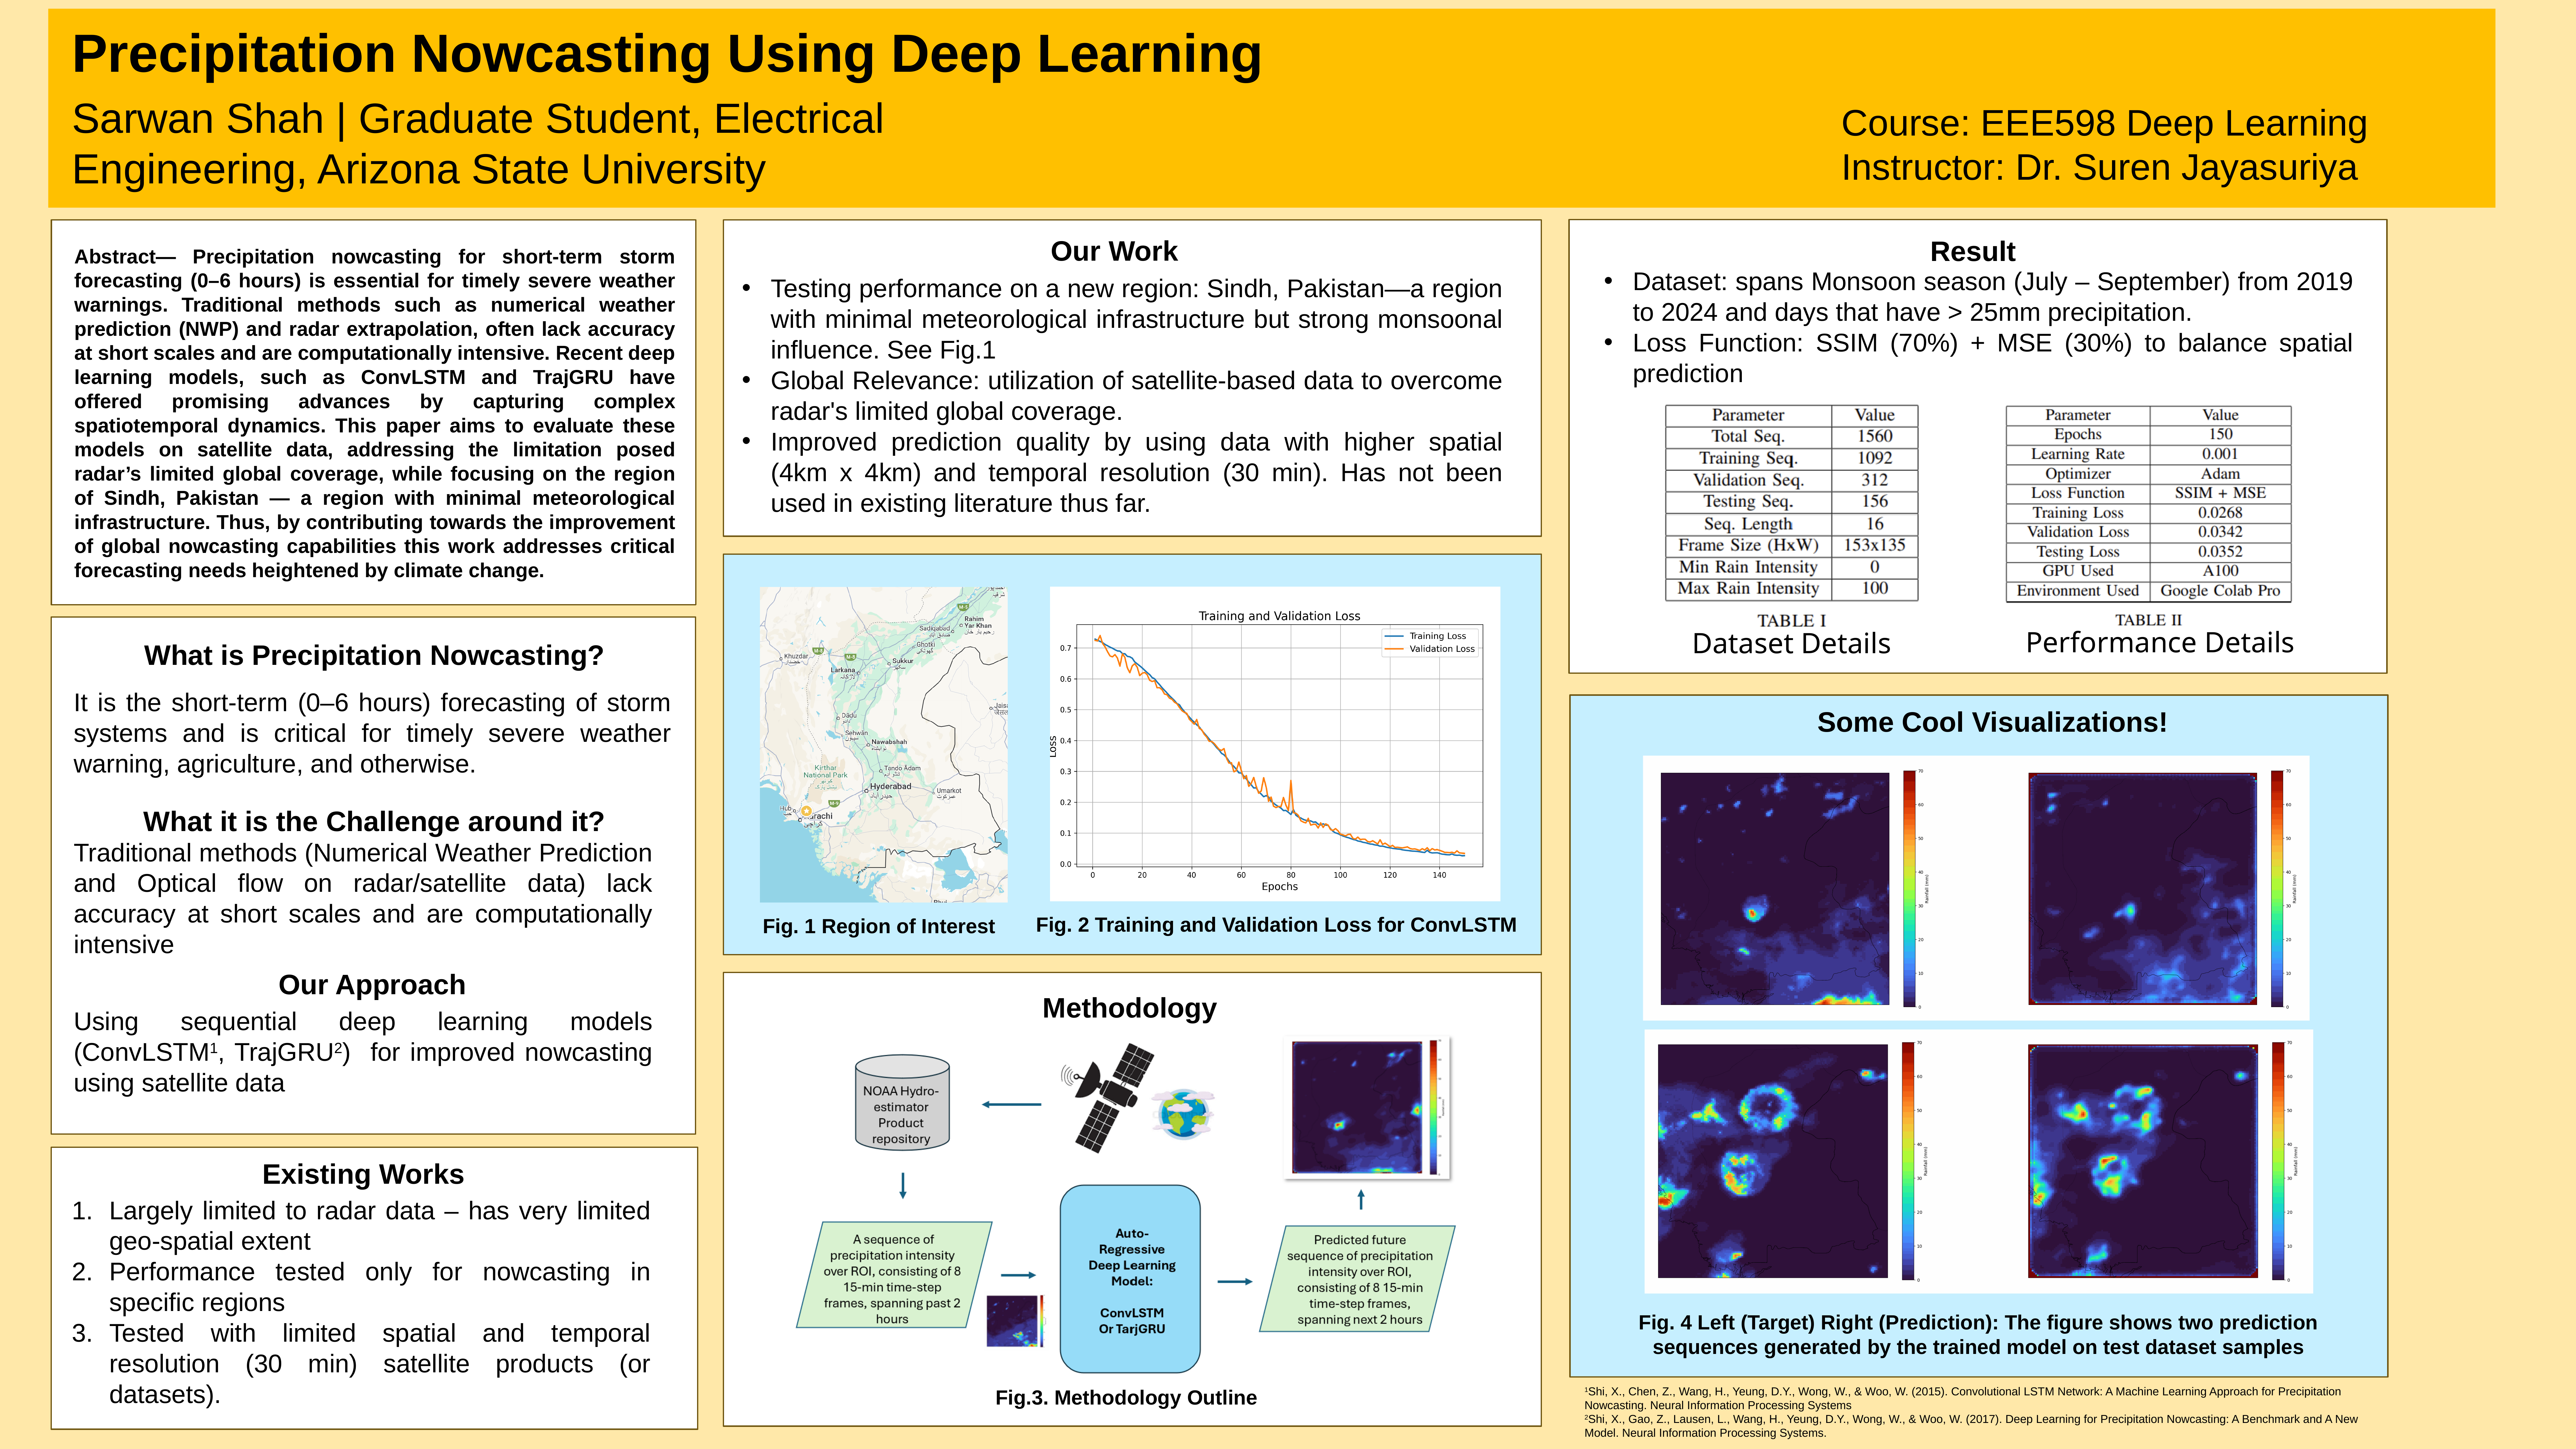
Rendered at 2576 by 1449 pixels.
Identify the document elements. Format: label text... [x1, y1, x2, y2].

text_box [1569, 694, 2389, 1378]
picture [1050, 587, 1501, 901]
picture [1643, 756, 2310, 1021]
text_box [723, 554, 1542, 955]
text_box Our Approach [274, 964, 755, 1002]
picture [760, 587, 1008, 903]
picture [1644, 1029, 2313, 1294]
text_box Testing performance on a new region: Sindh, Pakistan—a region with minimal meteorological infrastructure but strong monsoonal influence. See Fig.1 Global Relevance: utilization of satellite-based data to overcome radar's limited global coverage. Improved prediction quality by using data with higher spatial (4km x 4km) and temporal resolution (30 min). Has not been used in existing literature thus far. [738, 269, 1508, 581]
text_box Abstract— Precipitation nowcasting for short-term storm forecasting (0–6 hours) is essential for timely severe weather warnings. Traditional methods such as numerical weather prediction (NWP) and radar extrapolation, often lack accuracy at short scales and are computationally intensive. Recent deep learning models, such as ConvLSTM and TrajGRU have offered promising advances by capturing complex spatiotemporal dynamics. This paper aims to evaluate these models on satellite data, addressing the limitation posed radar’s limited global coverage, while focusing on the region of Sindh, Pakistan — a region with minimal meteorological infrastructure. Thus, by contributing towards the improvement of global nowcasting capabilities this work addresses critical forecasting needs heightened by climate change. [70, 241, 680, 584]
text_box [1568, 219, 2388, 674]
text_box Fig. 4 Left (Target) Right (Prediction): The figure shows two prediction sequences generated by the trained model on test dataset samples [1581, 1307, 2376, 1361]
text_box Dataset: spans Monsoon season (July – September) from 2019 to 2024 and days that have > 25mm precipitation. Loss Function: SSIM (70%) + MSE (30%) to balance spatial prediction [1600, 262, 2358, 420]
text_box Result [1926, 231, 2407, 269]
text_box Fig. 1 Region of Interest [657, 910, 1123, 940]
text_box Sarwan Shah | Graduate Student, Electrical Engineering, Arizona State University [67, 89, 1046, 194]
text_box What is Precipitation Nowcasting? [140, 634, 621, 673]
text_box [51, 616, 696, 1135]
text_box What it is the Challenge around it? [134, 801, 615, 839]
text_box Course: EEE598 Deep Learning Instructor: Dr. Suren Jayasuriya [1837, 96, 2402, 190]
text_box It is the short-term (0–6 hours) forecasting of storm systems and is critical for timely severe weather warning, agriculture, and otherwise. [69, 683, 676, 780]
picture [792, 1034, 1476, 1378]
text_box Methodology [1038, 987, 1520, 1025]
text_box [723, 219, 1542, 537]
text_box Traditional methods (Numerical Weather Prediction and Optical flow on radar/satellite data) lack accuracy at short scales and are computationally intensive [69, 834, 657, 961]
text_box Precipitation Nowcasting Using Deep Learning [67, 16, 1813, 85]
text_box 1Shi, X., Chen, Z., Wang, H., Yeung, D.Y., Wong, W., & Woo, W. (2015). Convolutional LSTM Network: A Machine Learning Approach for Precipitation Nowcasting. Neural Information Processing Systems 2Shi, X., Gao, Z., Lausen, L., Wang, H., Yeung, D.Y., Wong, W., & Woo, W. (2017). Deep Learning for Precipitation Nowcasting: A Benchmark and A New Model. Neural Information Processing Systems. [1580, 1382, 2400, 1442]
text_box Existing Works [258, 1153, 723, 1192]
text_box [723, 972, 1542, 1427]
text_box Performance Details [2021, 622, 2502, 661]
text_box Fig. 2 Training and Validation Loss for ConvLSTM [1028, 909, 1526, 938]
text_box Some Cool Visualizations! [1813, 701, 2294, 740]
text_box Largely limited to radar data – has very limited geo-spatial extent Performance tested only for nowcasting in specific regions Tested with limited spatial and temporal resolution (30 min) satellite products (or datasets). [67, 1191, 656, 1449]
text_box Dataset Details [1687, 623, 2169, 661]
text_box Using sequential deep learning models (ConvLSTM1, TrajGRU2) for improved nowcasting using satellite data [69, 1002, 657, 1099]
picture [1988, 392, 2310, 631]
text_box [51, 219, 696, 605]
text_box Fig.3. Methodology Outline [729, 1382, 1524, 1411]
text_box Our Work [1046, 230, 1528, 269]
text_box [51, 1147, 698, 1430]
picture [1651, 393, 1930, 636]
